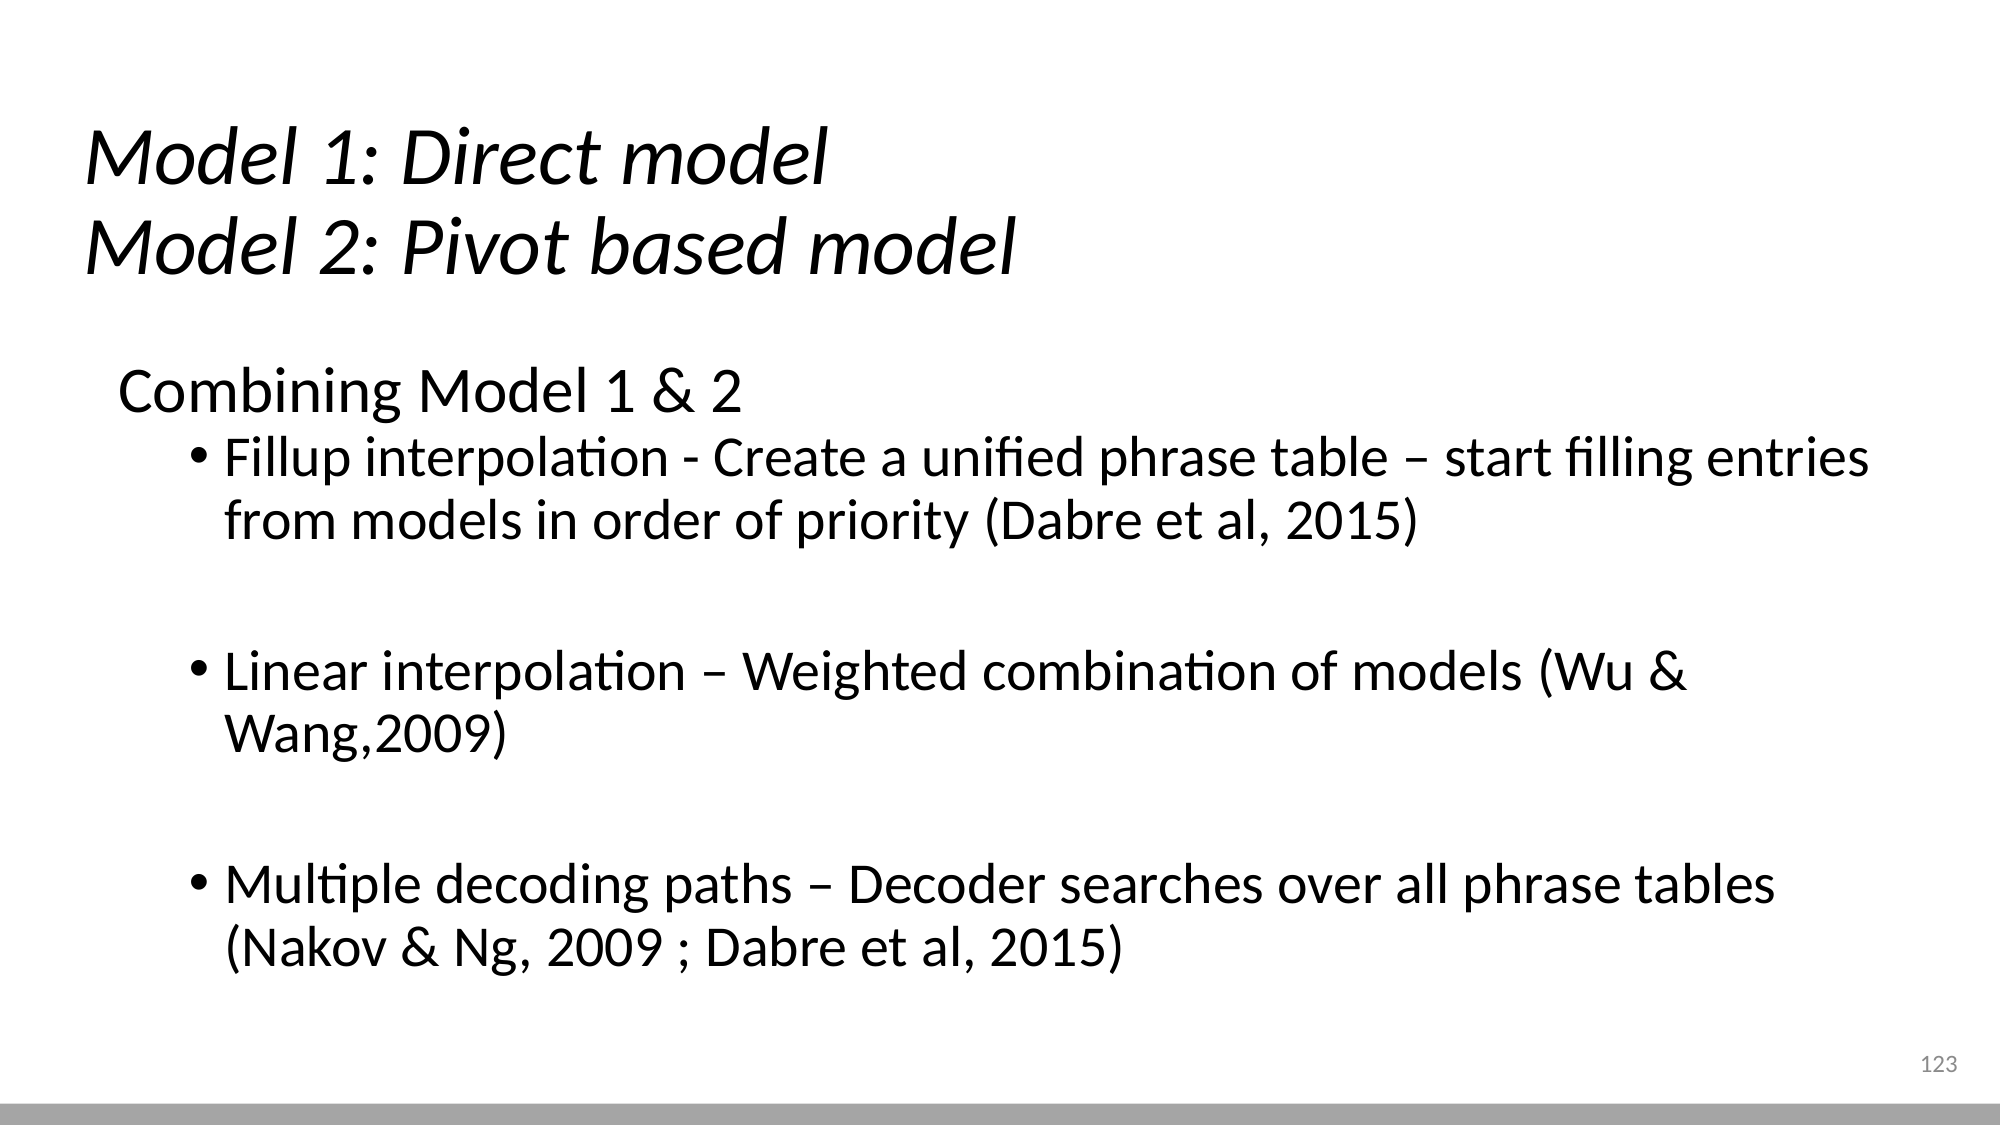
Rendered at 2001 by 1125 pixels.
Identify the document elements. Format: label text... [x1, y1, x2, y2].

list Combining Model 1 & 2 Fillup interpolation - Create a unified phrase table – start filling entries from models in order of priority (Dabre et al, 2015) Linear interpolation – Weighted combination of models (Wu & Wang,2009) Multiple decoding paths – Decoder searches over all phrase tables (Nakov & Ng, 2009 ; Dabre et al, 2015) [68, 341, 1932, 1000]
title Model 1: Direct model Model 2: Pivot based model [68, 97, 1932, 252]
slide_number 123 [1853, 1019, 1974, 1106]
